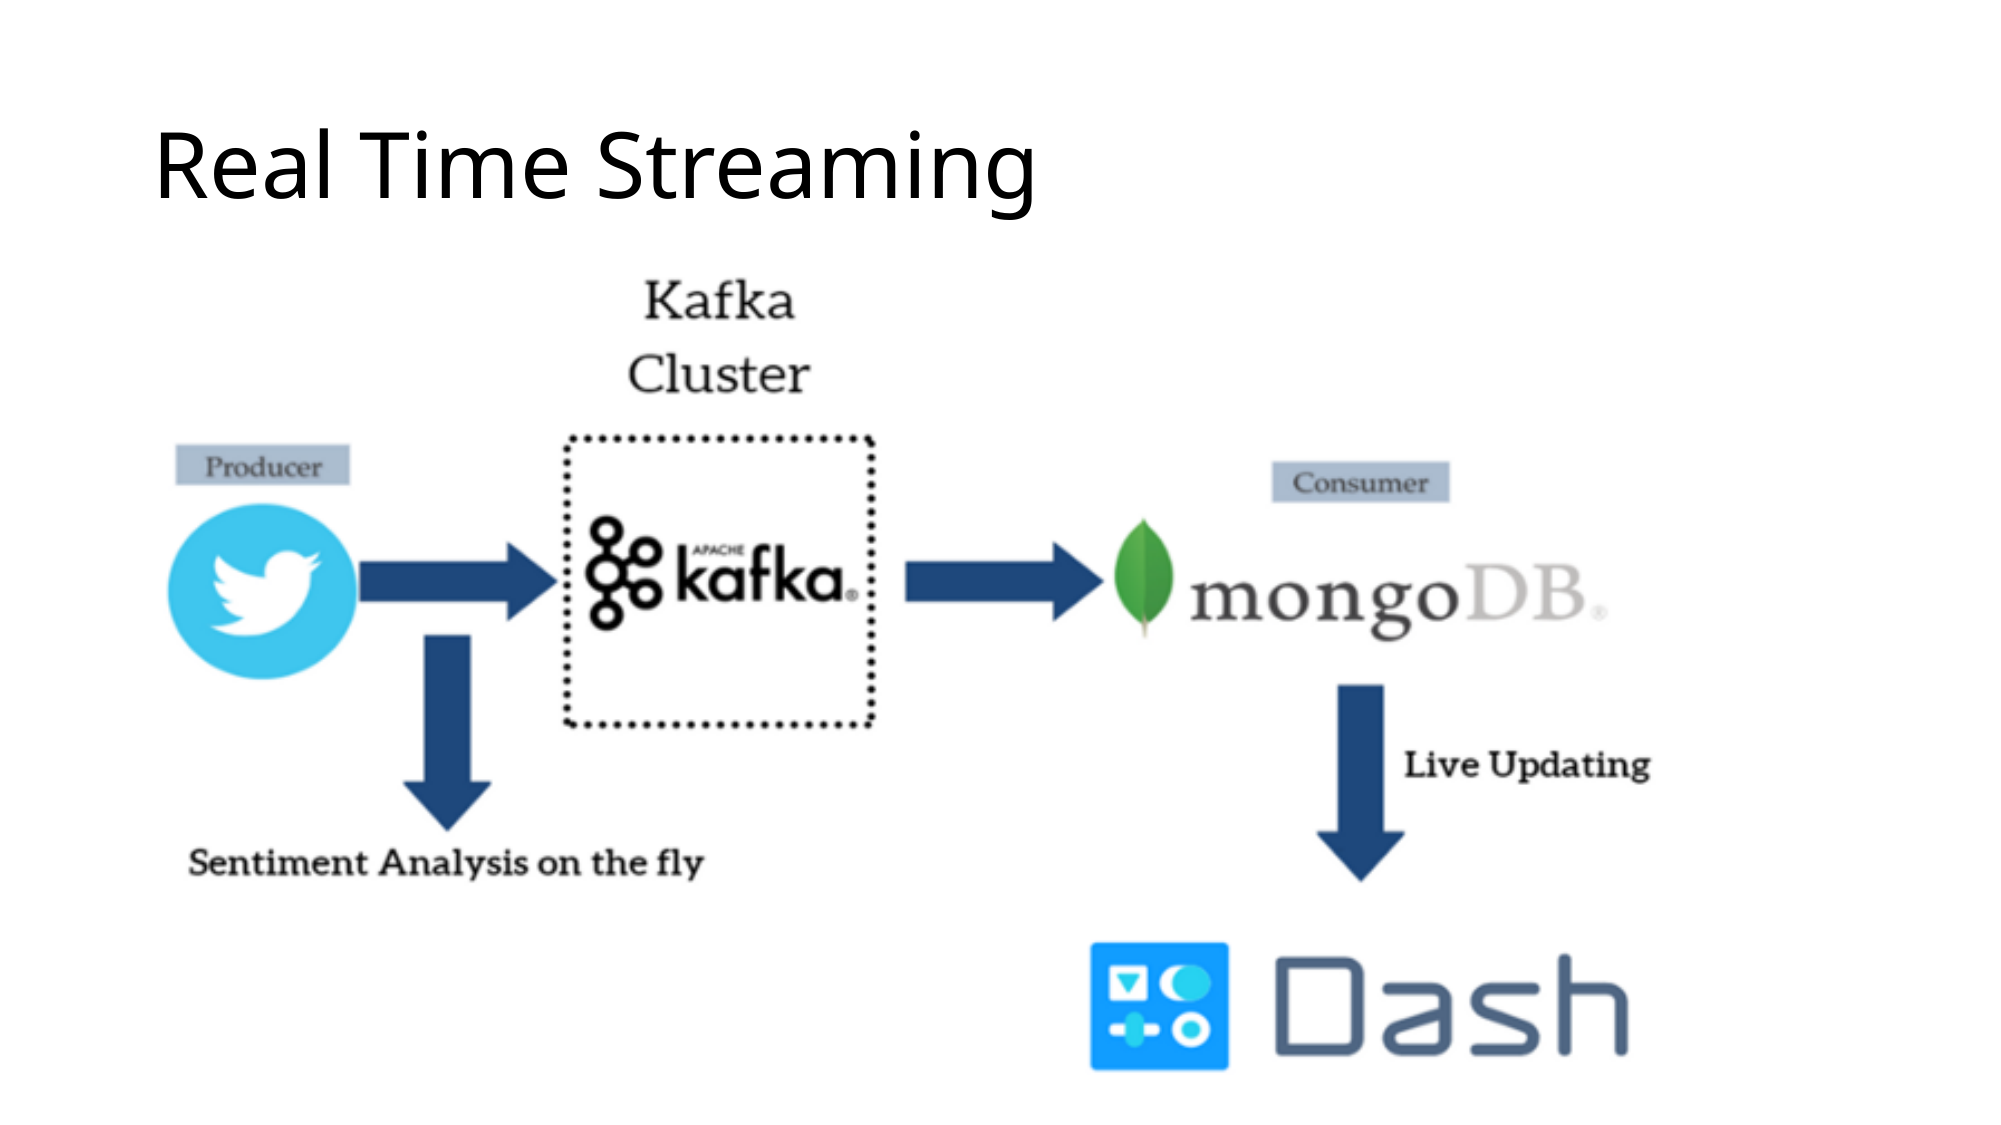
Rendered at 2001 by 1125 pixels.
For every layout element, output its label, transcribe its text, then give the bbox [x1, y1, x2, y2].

title Real Time Streaming [137, 59, 1863, 278]
picture [138, 245, 1700, 1104]
